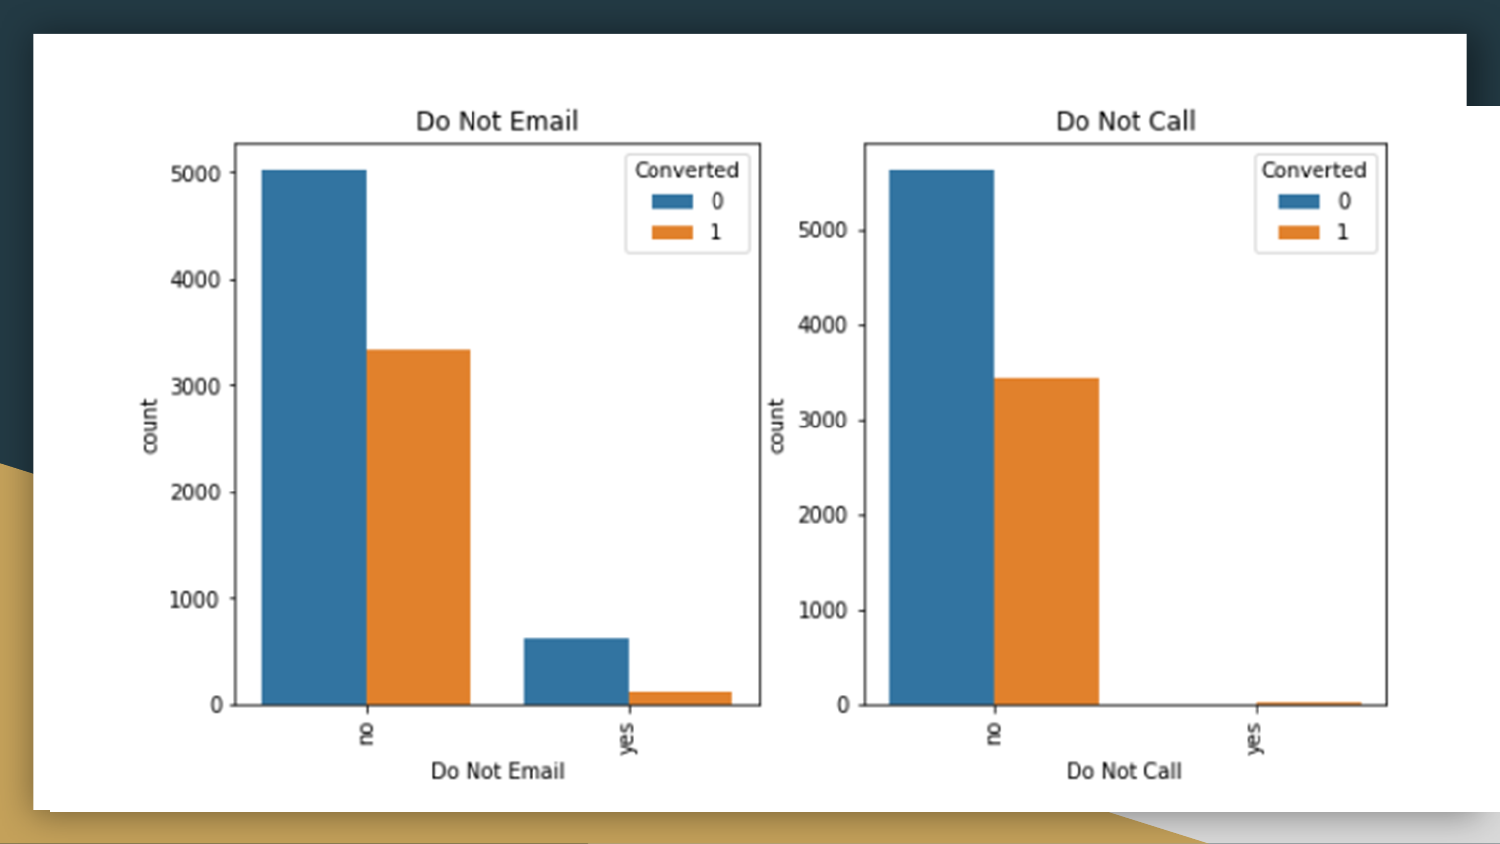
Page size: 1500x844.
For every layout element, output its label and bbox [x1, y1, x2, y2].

picture [49, 106, 1500, 813]
